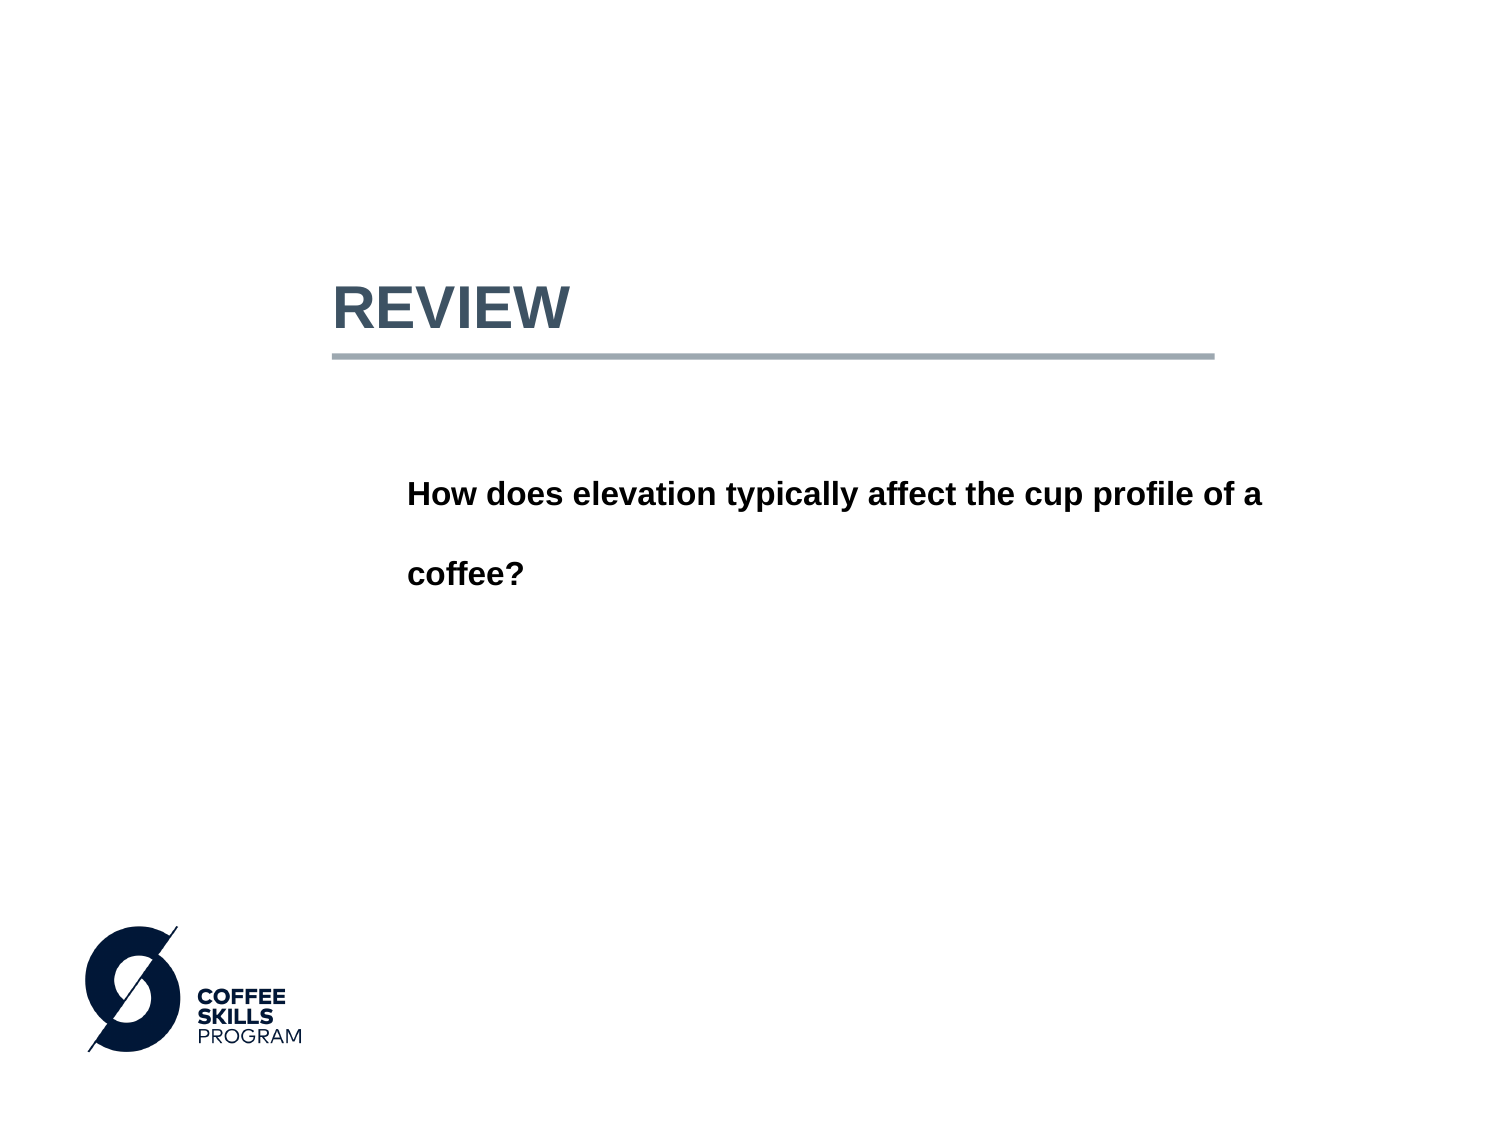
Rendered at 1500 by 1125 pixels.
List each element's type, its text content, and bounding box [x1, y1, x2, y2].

text_box How does elevation typically affect the cup profile of a coffee? [317, 417, 1324, 908]
picture [62, 907, 313, 1068]
text_box REVIEW [317, 260, 1247, 417]
